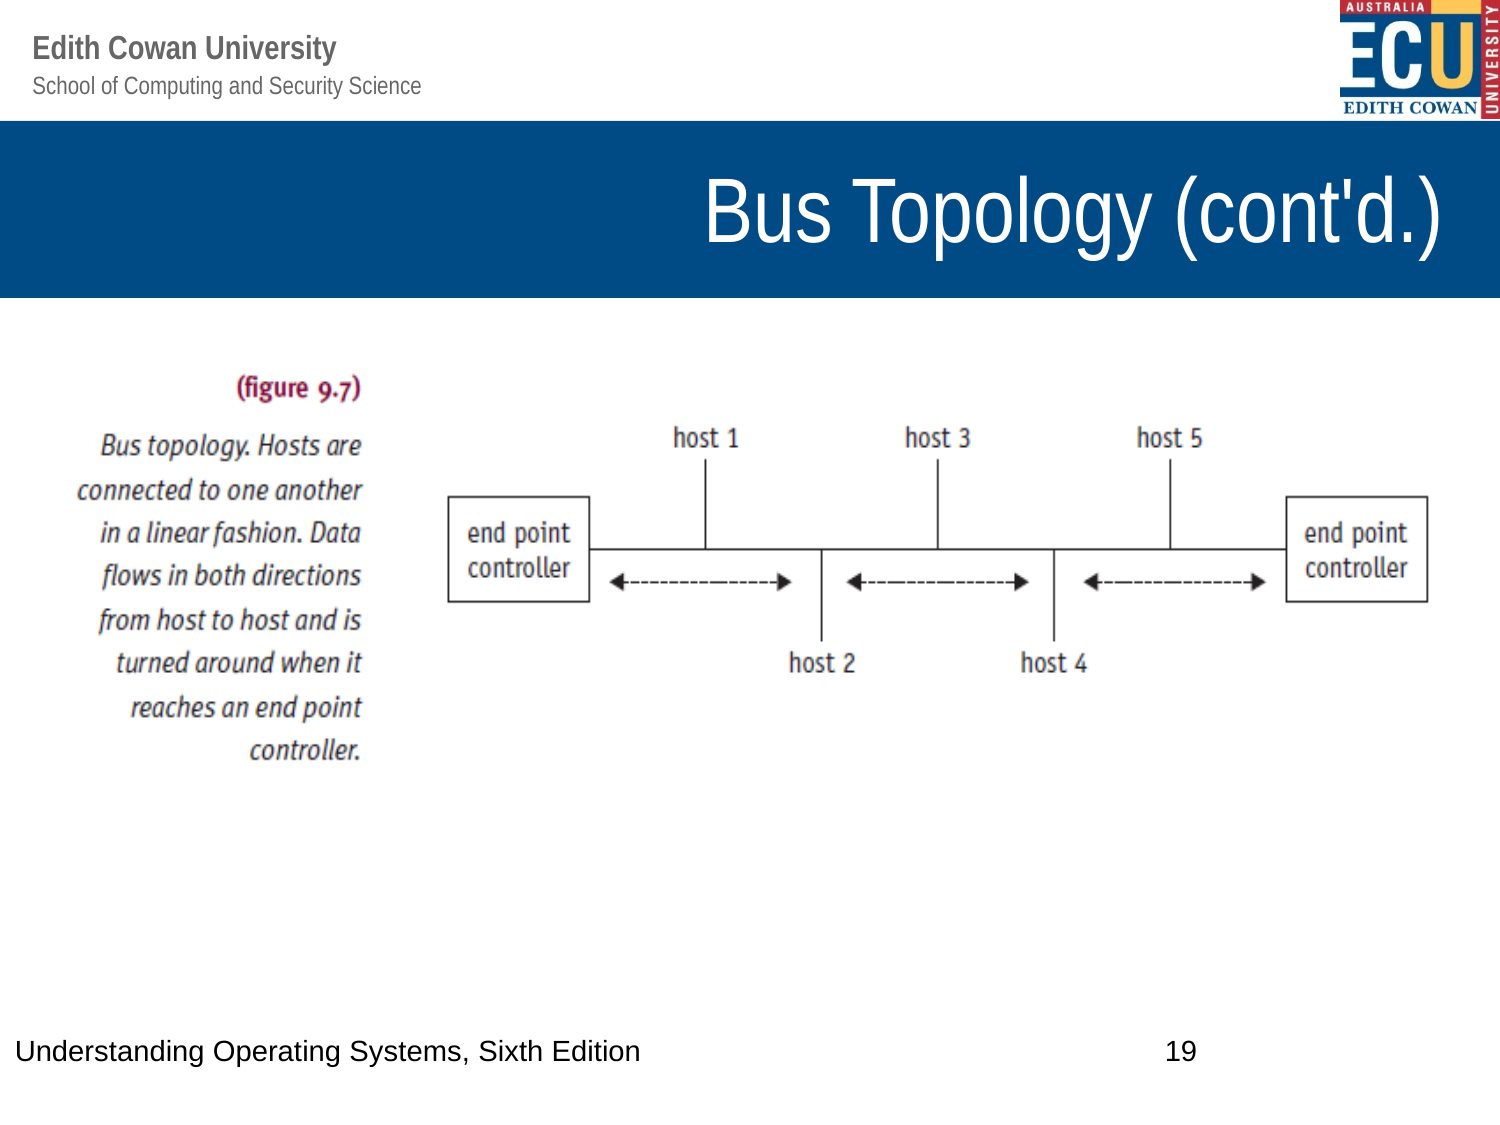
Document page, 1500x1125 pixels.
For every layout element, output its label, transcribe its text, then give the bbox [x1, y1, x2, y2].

title Bus Topology (cont'd.) [40, 123, 1460, 289]
footer Understanding Operating Systems, Sixth Edition [0, 1024, 925, 1103]
slide_number 19 [1149, 1024, 1500, 1103]
picture [49, 349, 1463, 770]
picture [1340, 0, 1500, 119]
